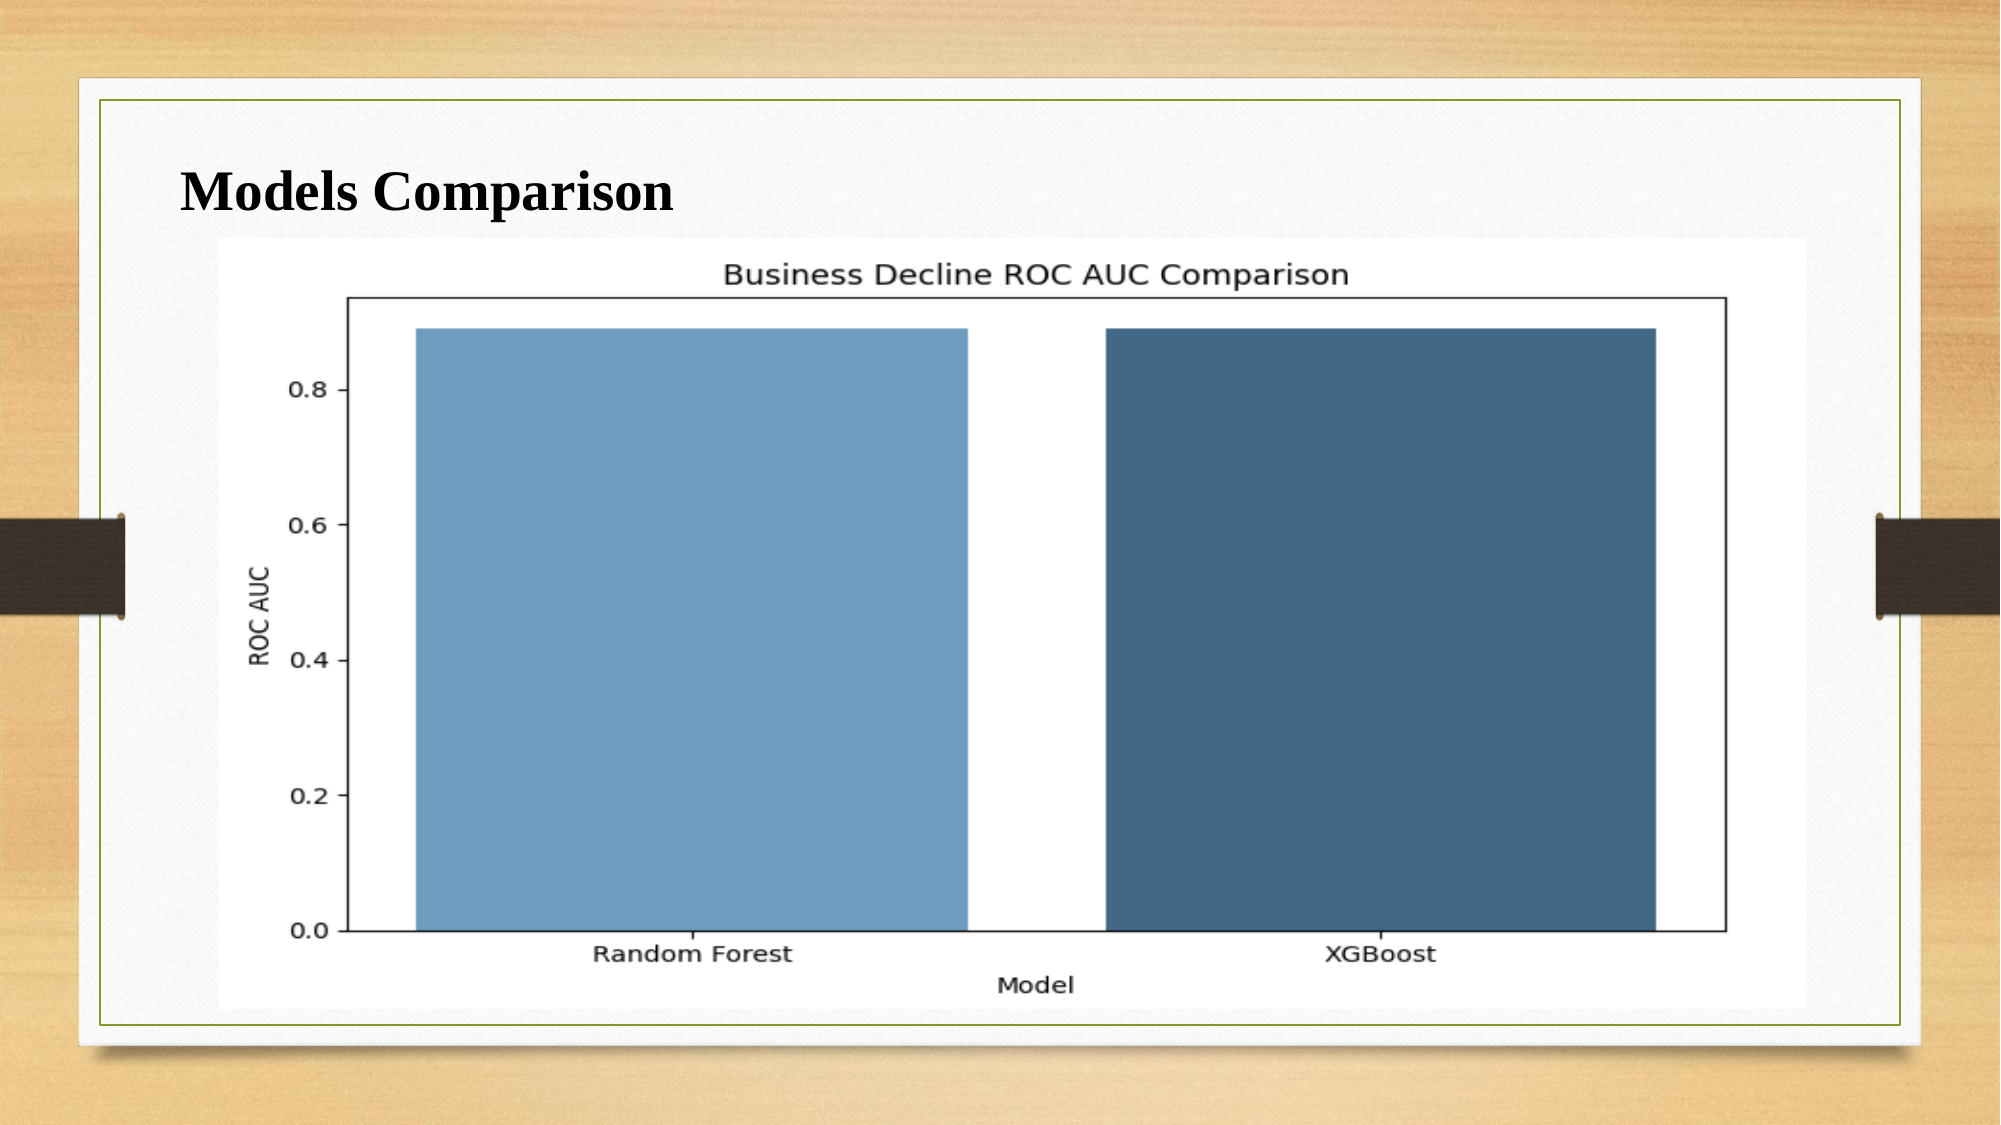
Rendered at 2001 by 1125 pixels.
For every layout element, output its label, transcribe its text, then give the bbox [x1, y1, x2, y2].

title Models Comparison [122, 129, 1878, 341]
picture [0, 0, 2000, 1125]
